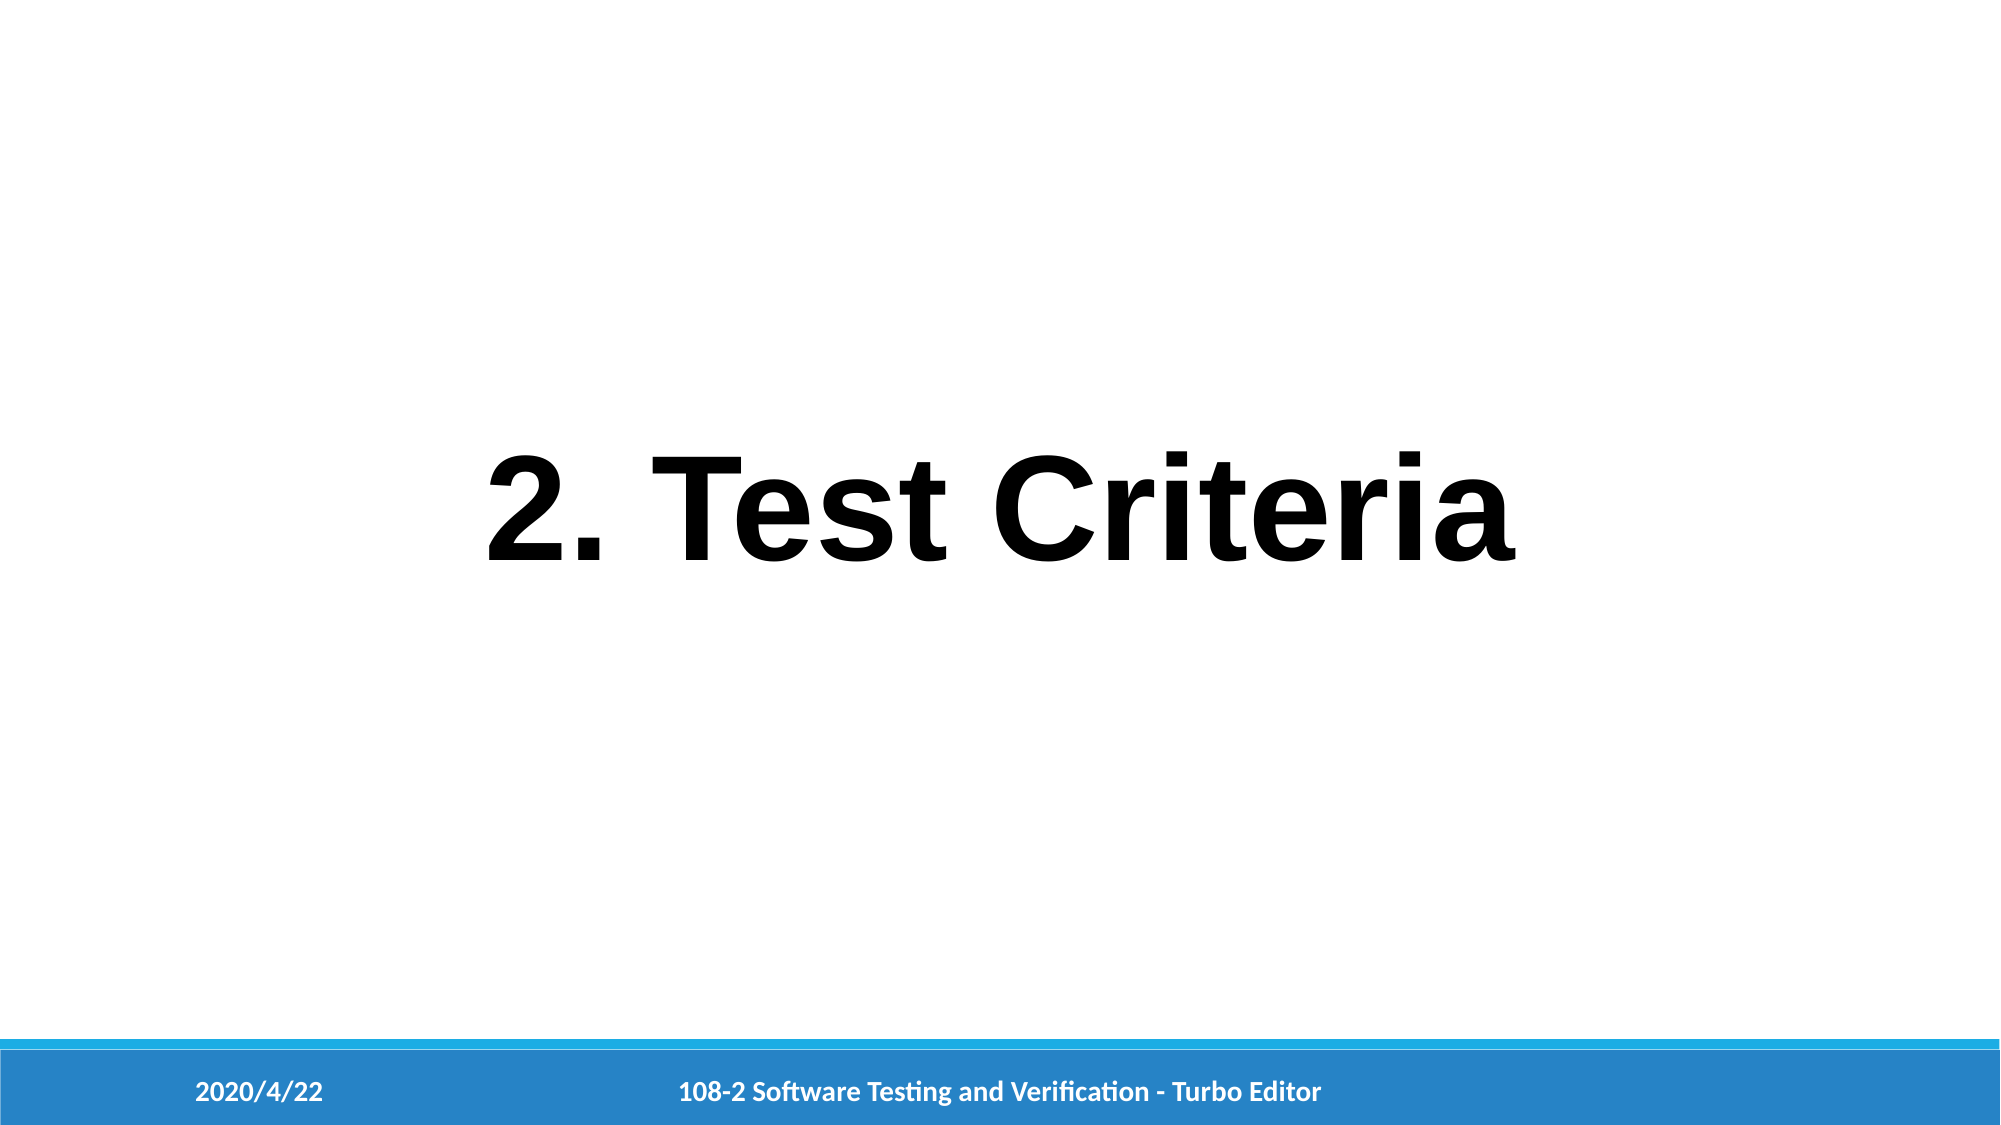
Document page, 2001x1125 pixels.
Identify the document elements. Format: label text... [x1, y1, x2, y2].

text_box 2. Test Criteria [230, 403, 1770, 599]
footer 108-2 Software Testing and Verification - Turbo Editor [604, 1059, 1396, 1120]
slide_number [180, 1059, 586, 1120]
